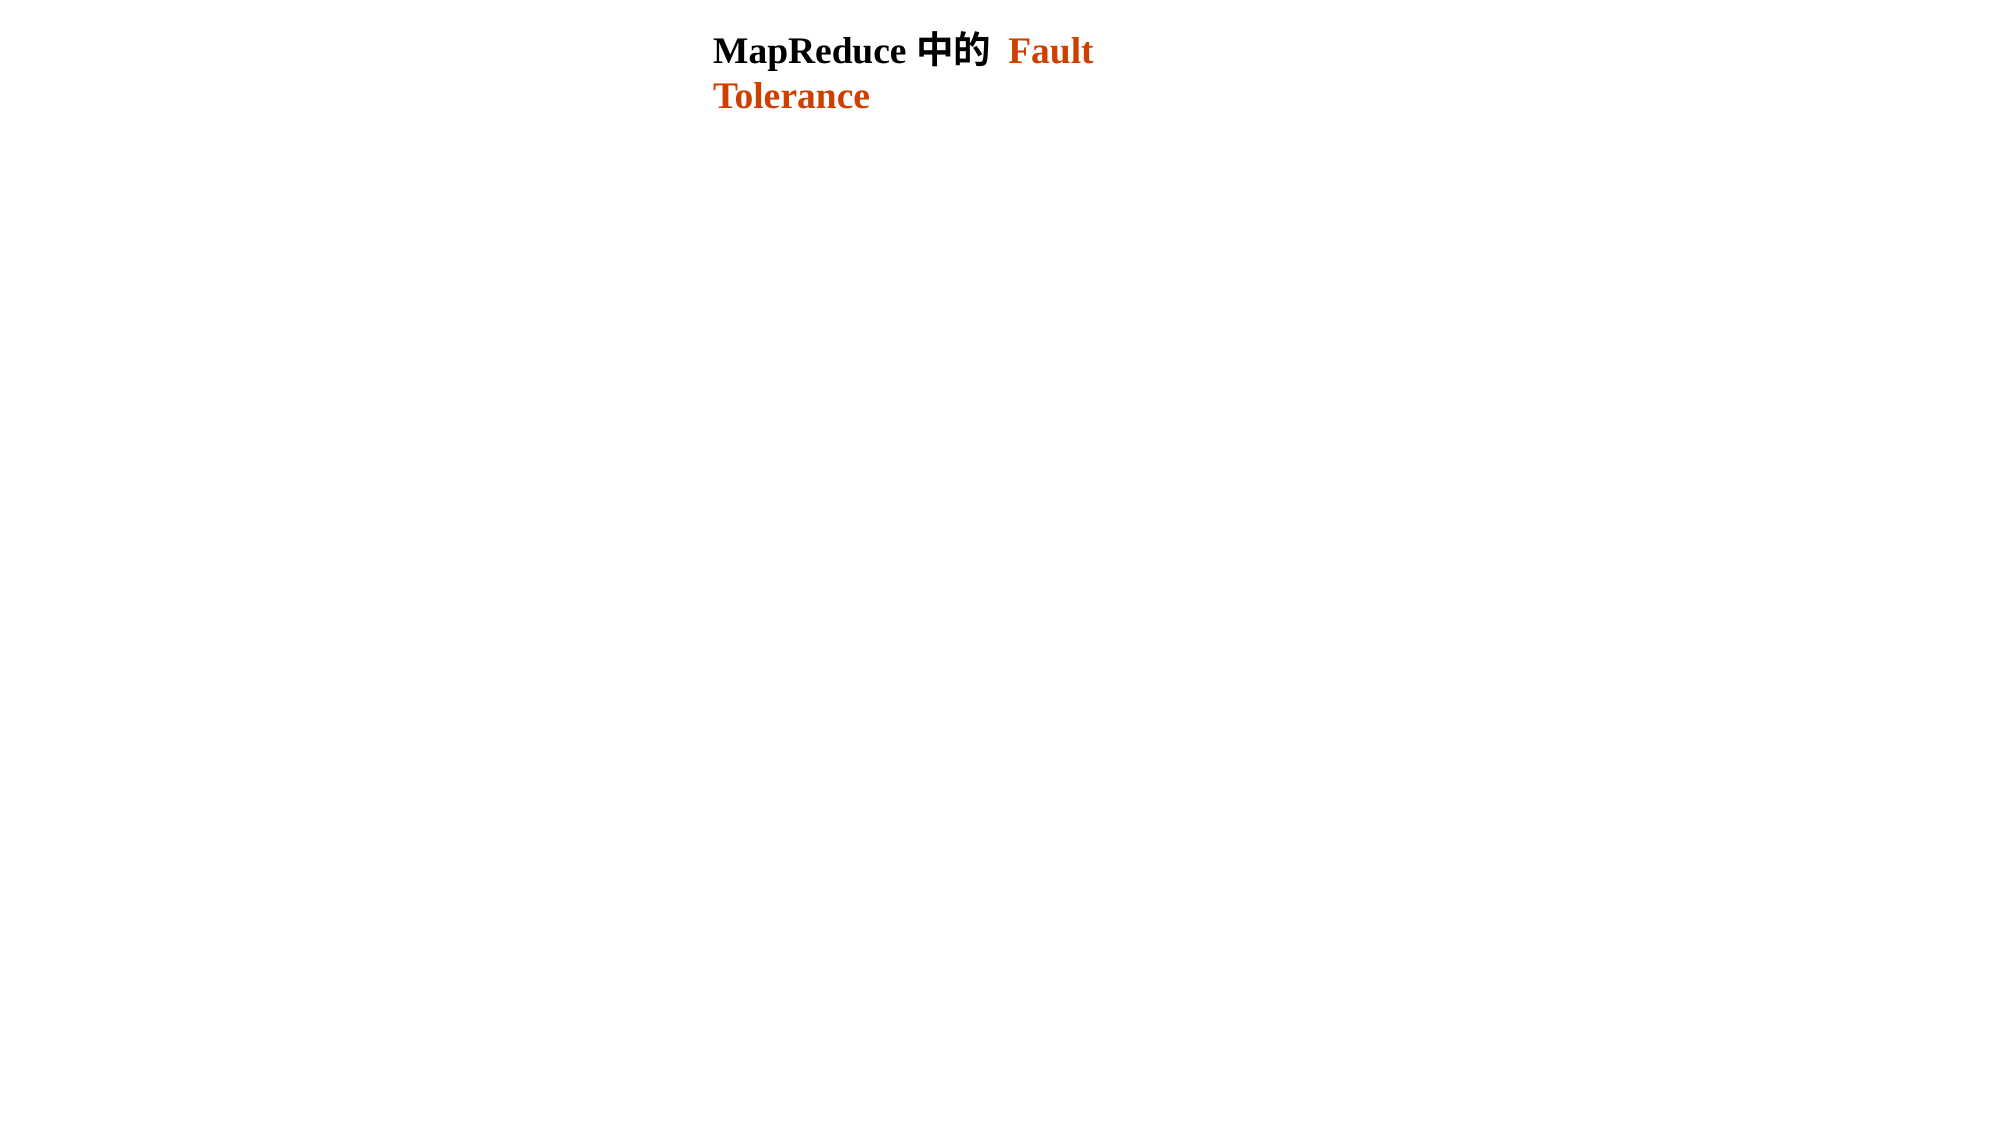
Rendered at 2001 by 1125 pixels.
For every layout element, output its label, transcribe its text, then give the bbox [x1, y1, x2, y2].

text_box MapReduce中的 Fault Tolerance [698, 19, 1272, 124]
